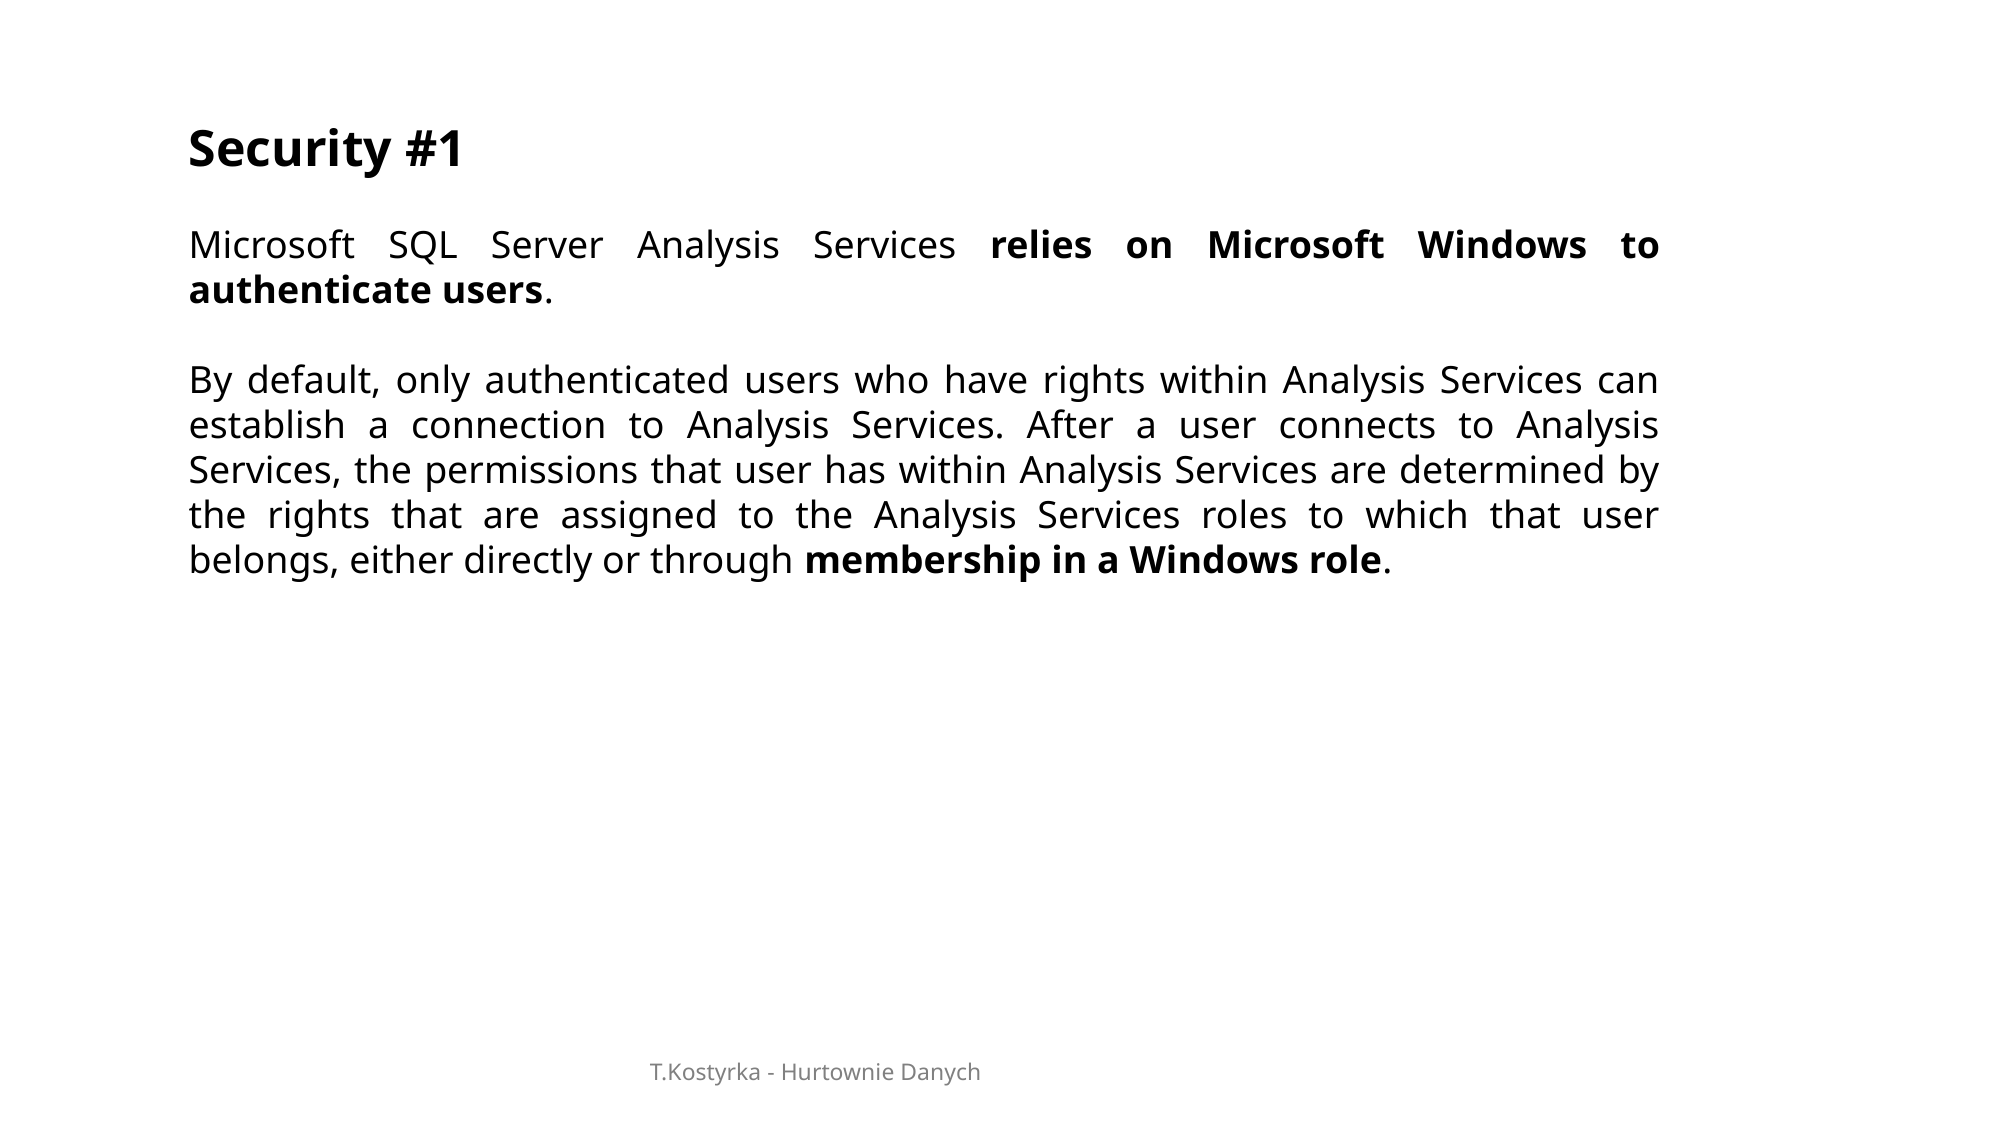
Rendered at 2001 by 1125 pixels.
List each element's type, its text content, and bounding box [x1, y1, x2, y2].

footer T.Kostyrka - Hurtownie Danych [634, 1042, 1605, 1103]
text_box Security #1 Microsoft SQL Server Analysis Services relies on Microsoft Windows to authenticate users. By default, only authenticated users who have rights within Analysis Services can establish a connection to Analysis Services. After a user connects to Analysis Services, the permissions that user has within Analysis Services are determined by the rights that are assigned to the Analysis Services roles to which that user belongs, either directly or through membership in a Windows role. [99, 108, 1676, 589]
